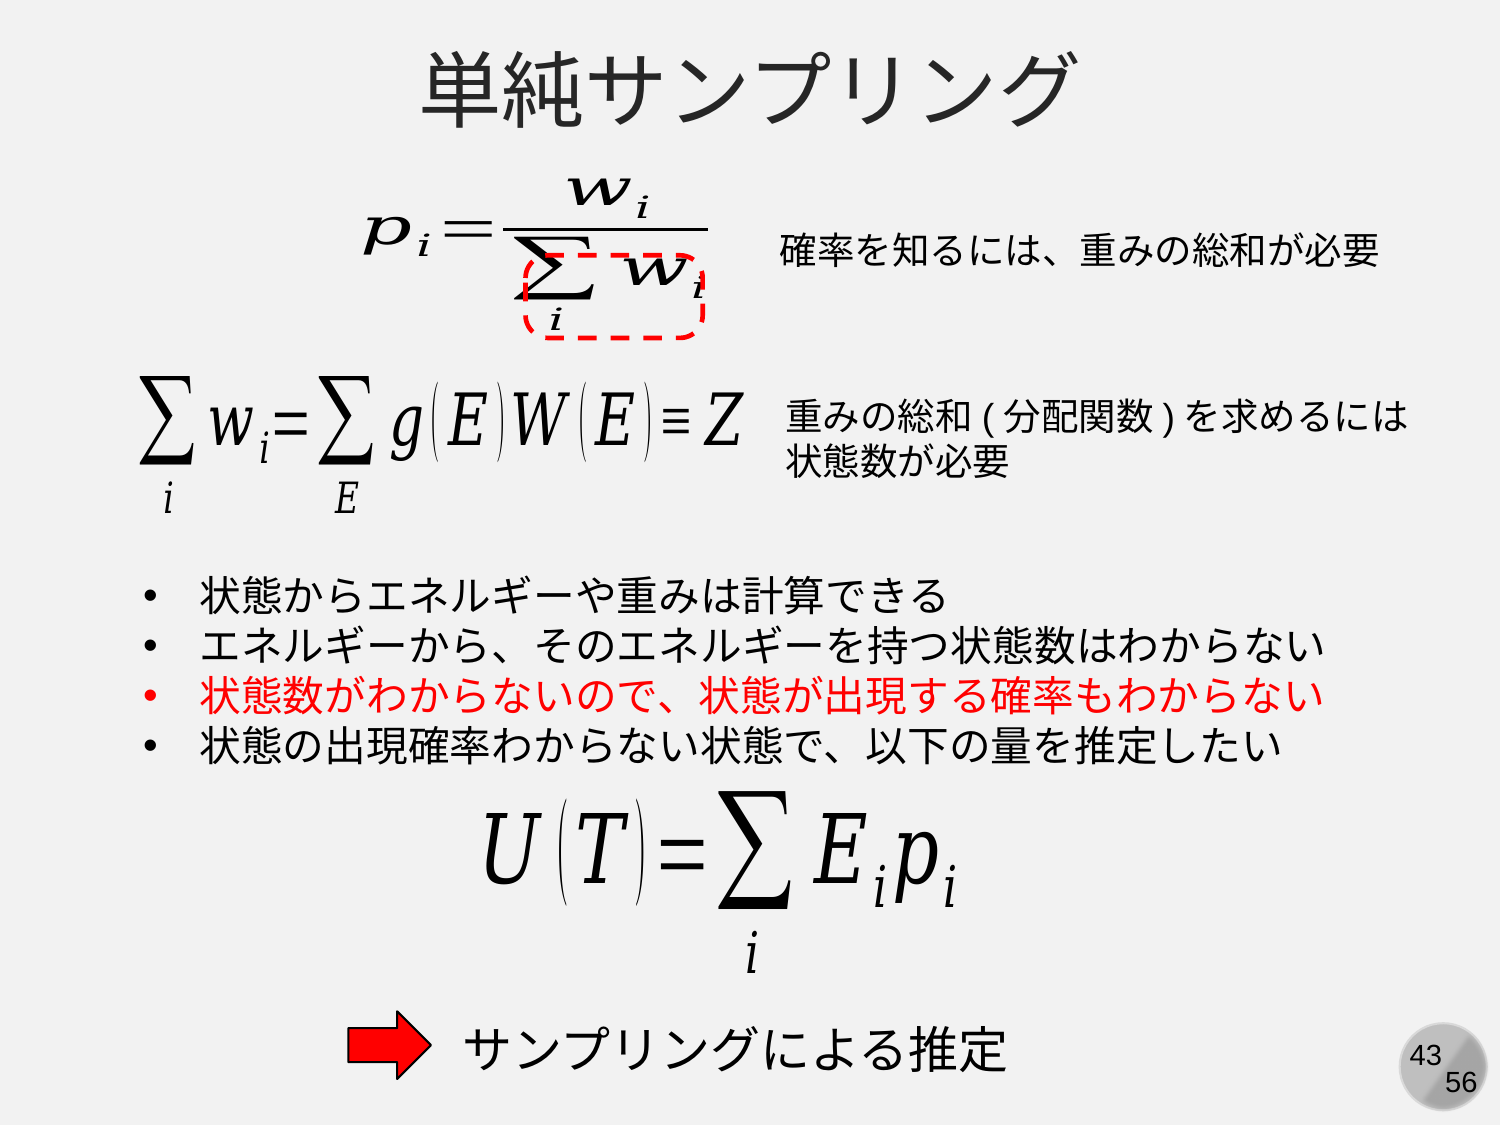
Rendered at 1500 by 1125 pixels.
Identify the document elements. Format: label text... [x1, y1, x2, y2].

text_box サンプリングによる推定 [447, 1011, 1025, 1087]
text_box [524, 254, 704, 340]
text_box [347, 1010, 432, 1080]
text_box 確率を知るには、重みの総和が必要 [764, 219, 1395, 280]
list 単純サンプリング [0, 31, 1500, 155]
